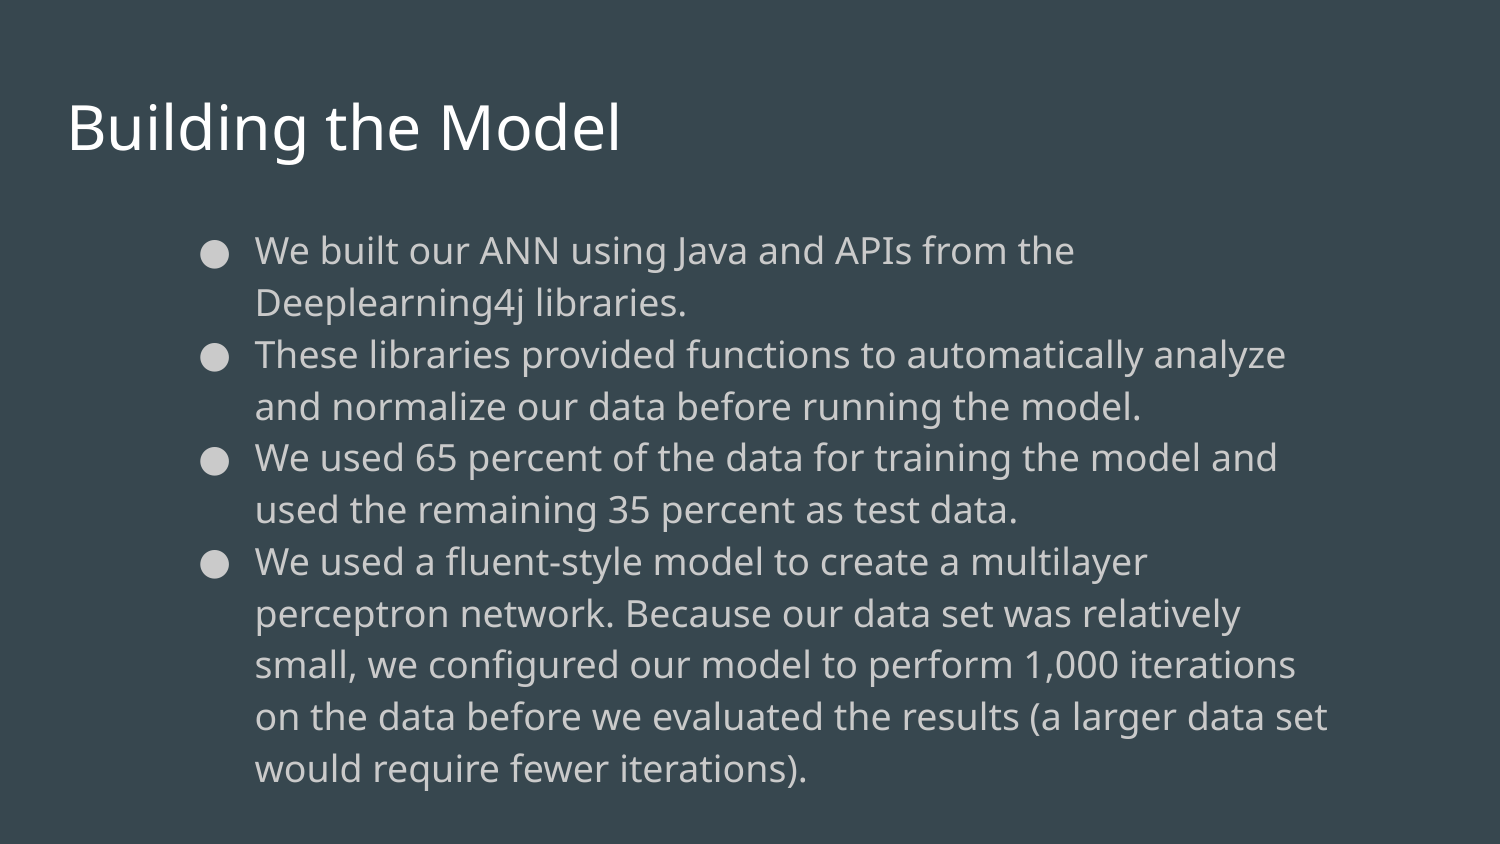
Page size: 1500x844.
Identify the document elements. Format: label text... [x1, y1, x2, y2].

list We built our ANN using Java and APIs from the Deeplearning4j libraries. These libraries provided functions to automatically analyze and normalize our data before running the model. We used 65 percent of the data for training the model and used the remaining 35 percent as test data. We used a fluent-style model to create a multilayer perceptron network. Because our data set was relatively small, we configured our model to perform 1,000 iterations on the data before we evaluated the results (a larger data set would require fewer iterations). [164, 205, 1368, 744]
title Building the Model [51, 72, 1449, 167]
